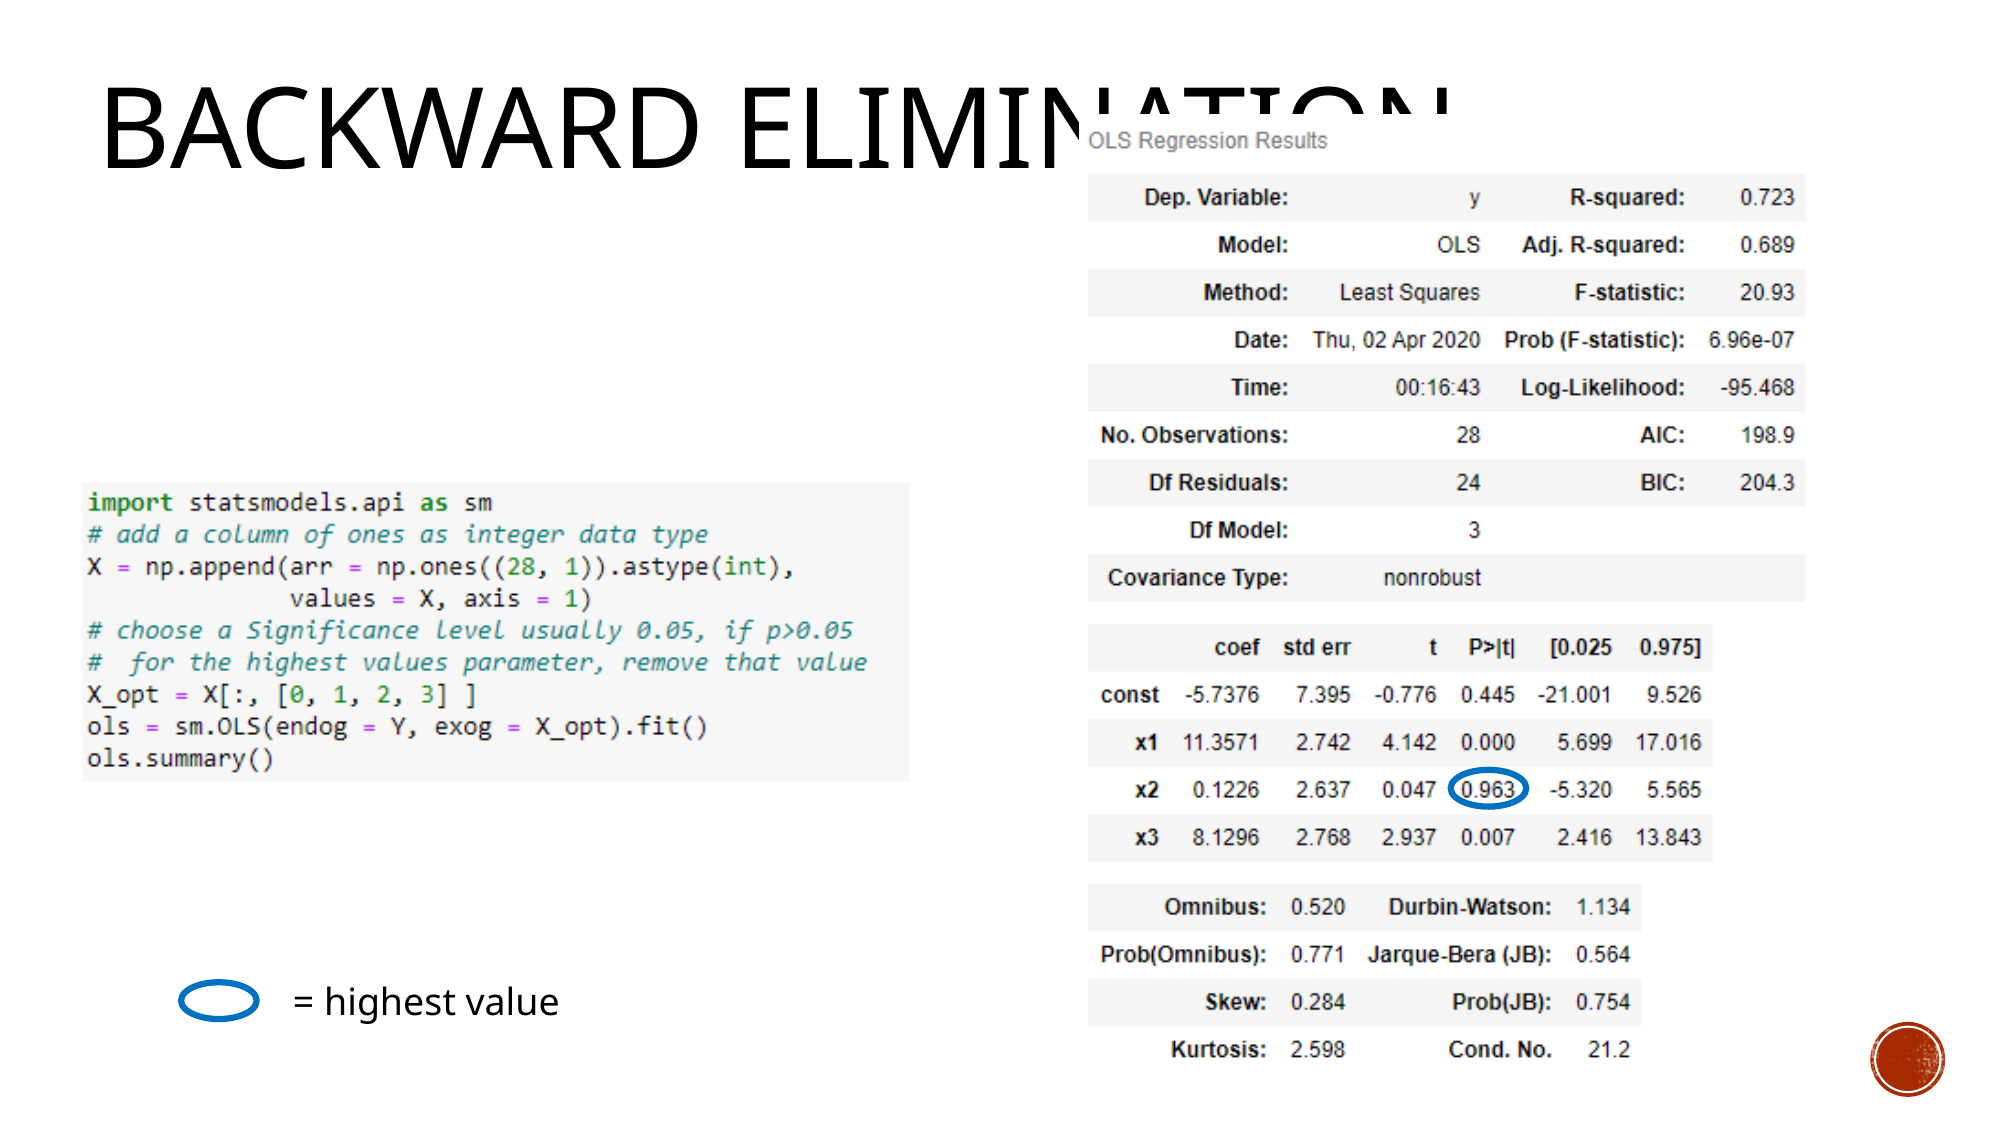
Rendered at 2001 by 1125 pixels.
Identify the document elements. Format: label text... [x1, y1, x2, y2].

title Backward elimination [82, 0, 1733, 264]
text_box [180, 981, 258, 1021]
picture [1079, 114, 1819, 1076]
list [85, 486, 908, 779]
text_box = highest value [278, 970, 576, 1031]
